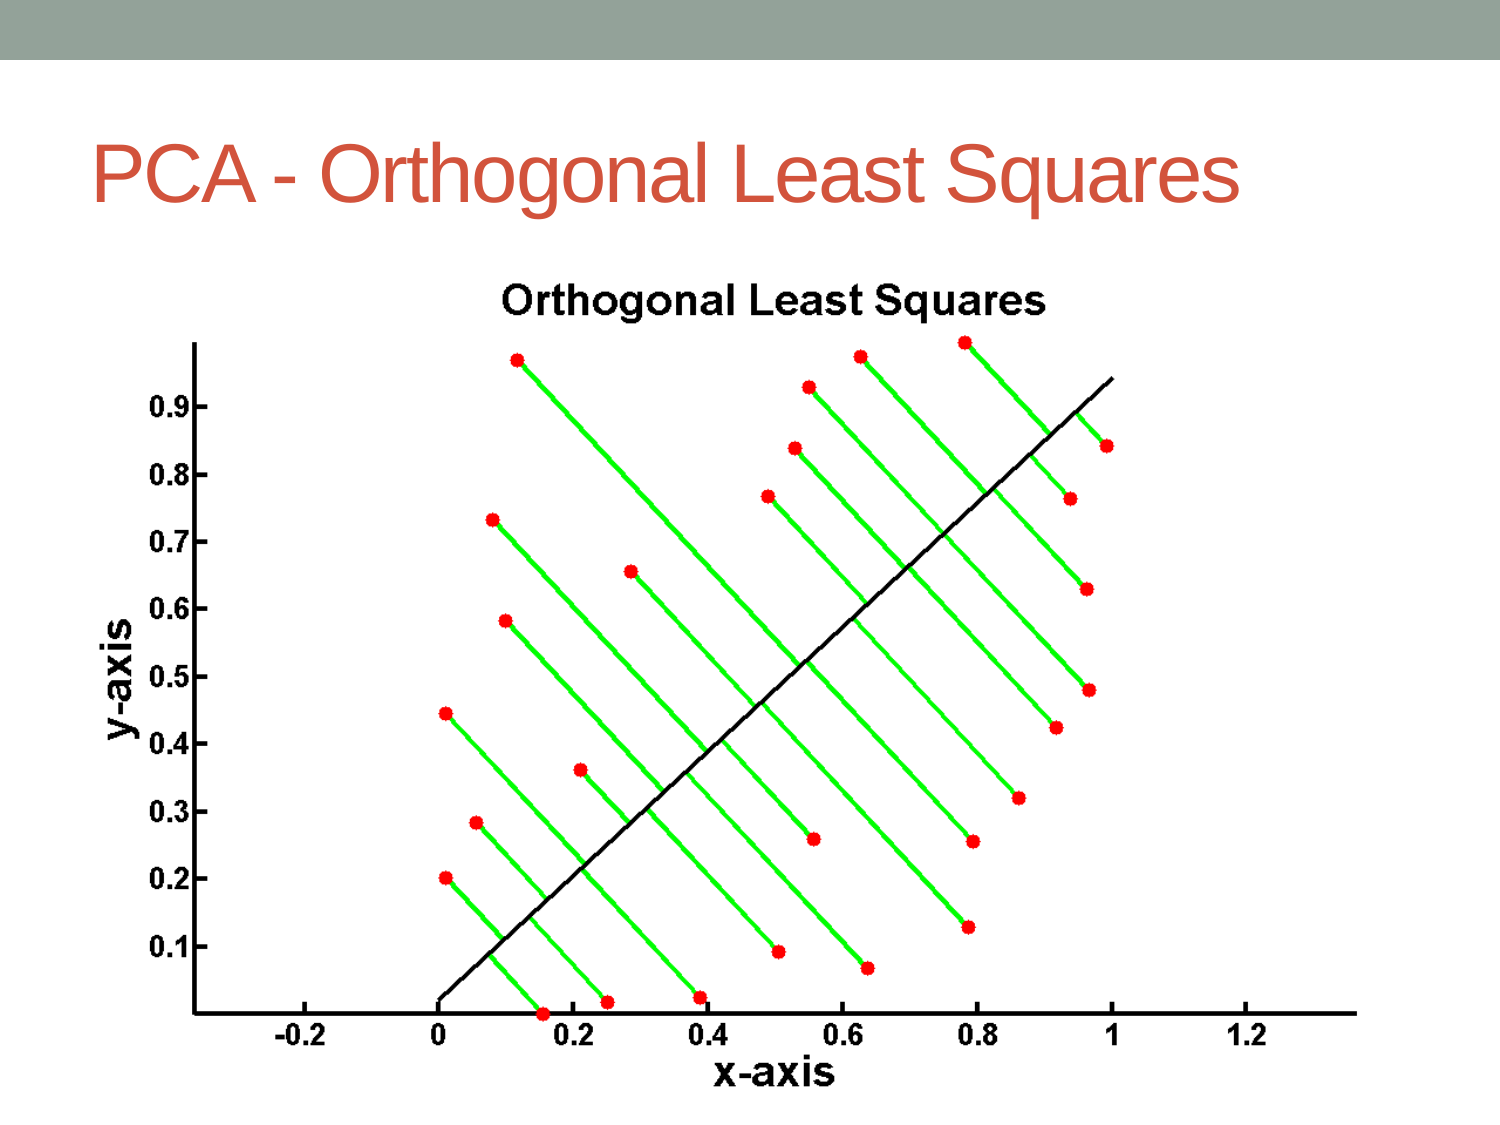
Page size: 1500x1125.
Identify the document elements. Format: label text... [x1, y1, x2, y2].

picture [0, 280, 1500, 1104]
title PCA - Orthogonal Least Squares [75, 87, 1425, 250]
